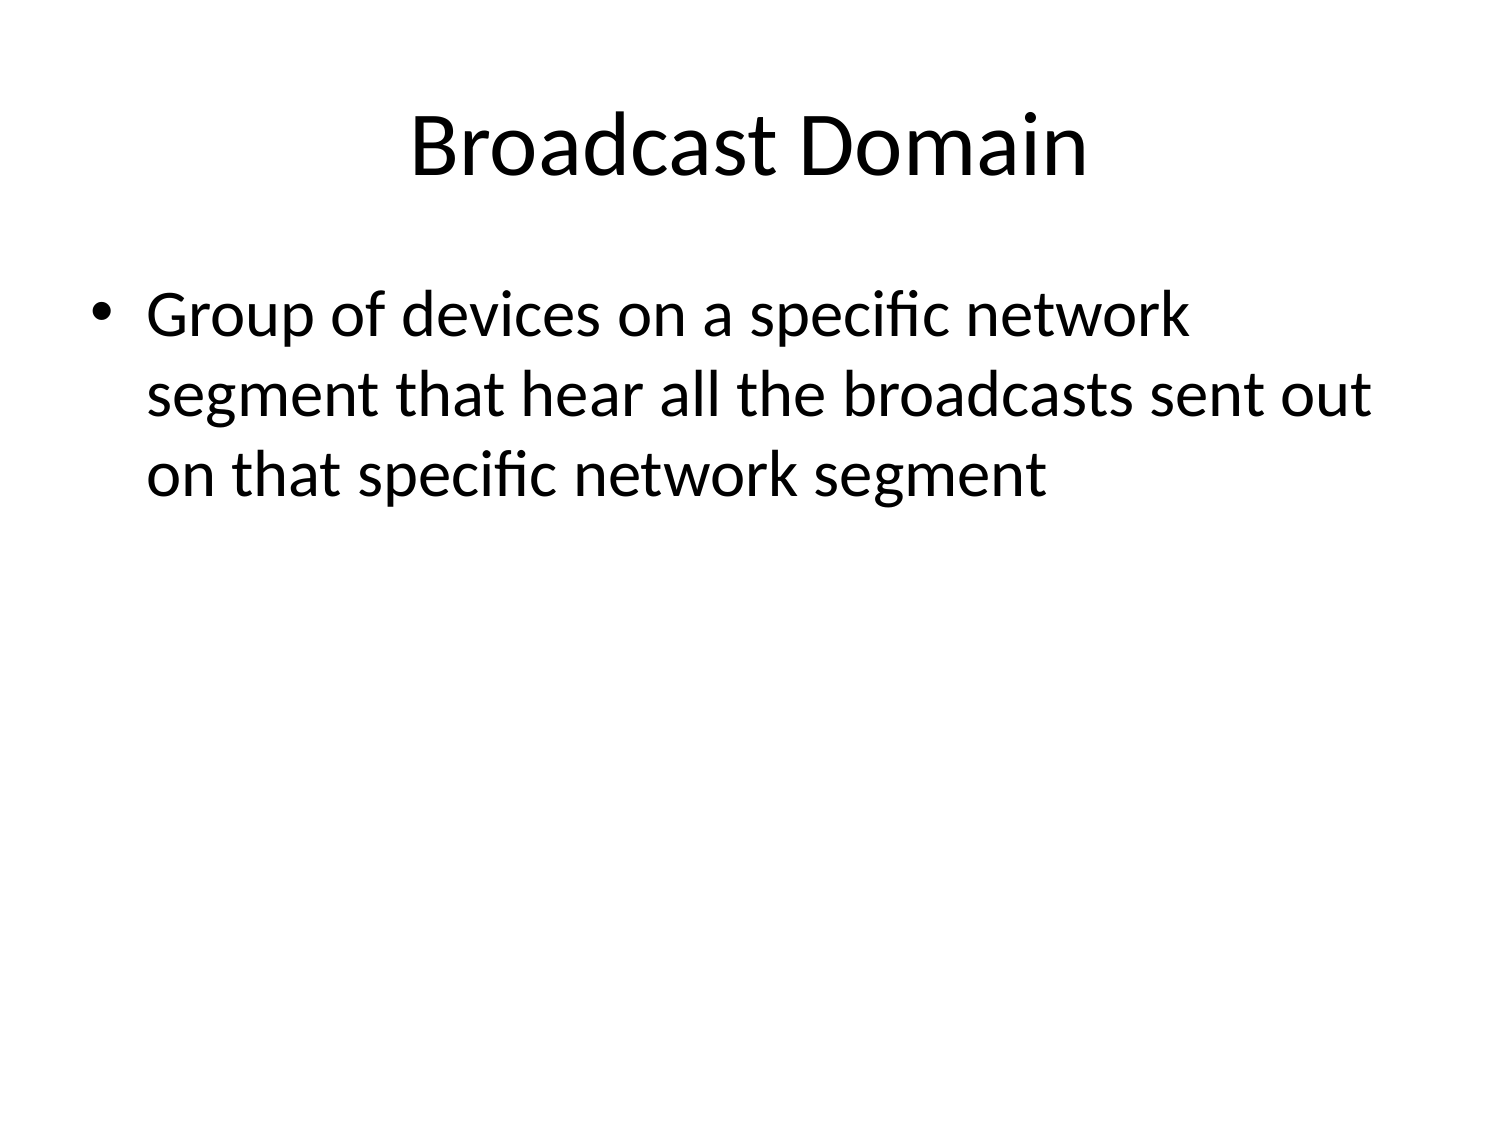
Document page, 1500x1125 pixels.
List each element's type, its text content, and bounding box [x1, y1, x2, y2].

title Broadcast Domain [75, 45, 1425, 233]
list Group of devices on a specific network segment that hear all the broadcasts sent out on that specific network segment [75, 262, 1425, 1005]
